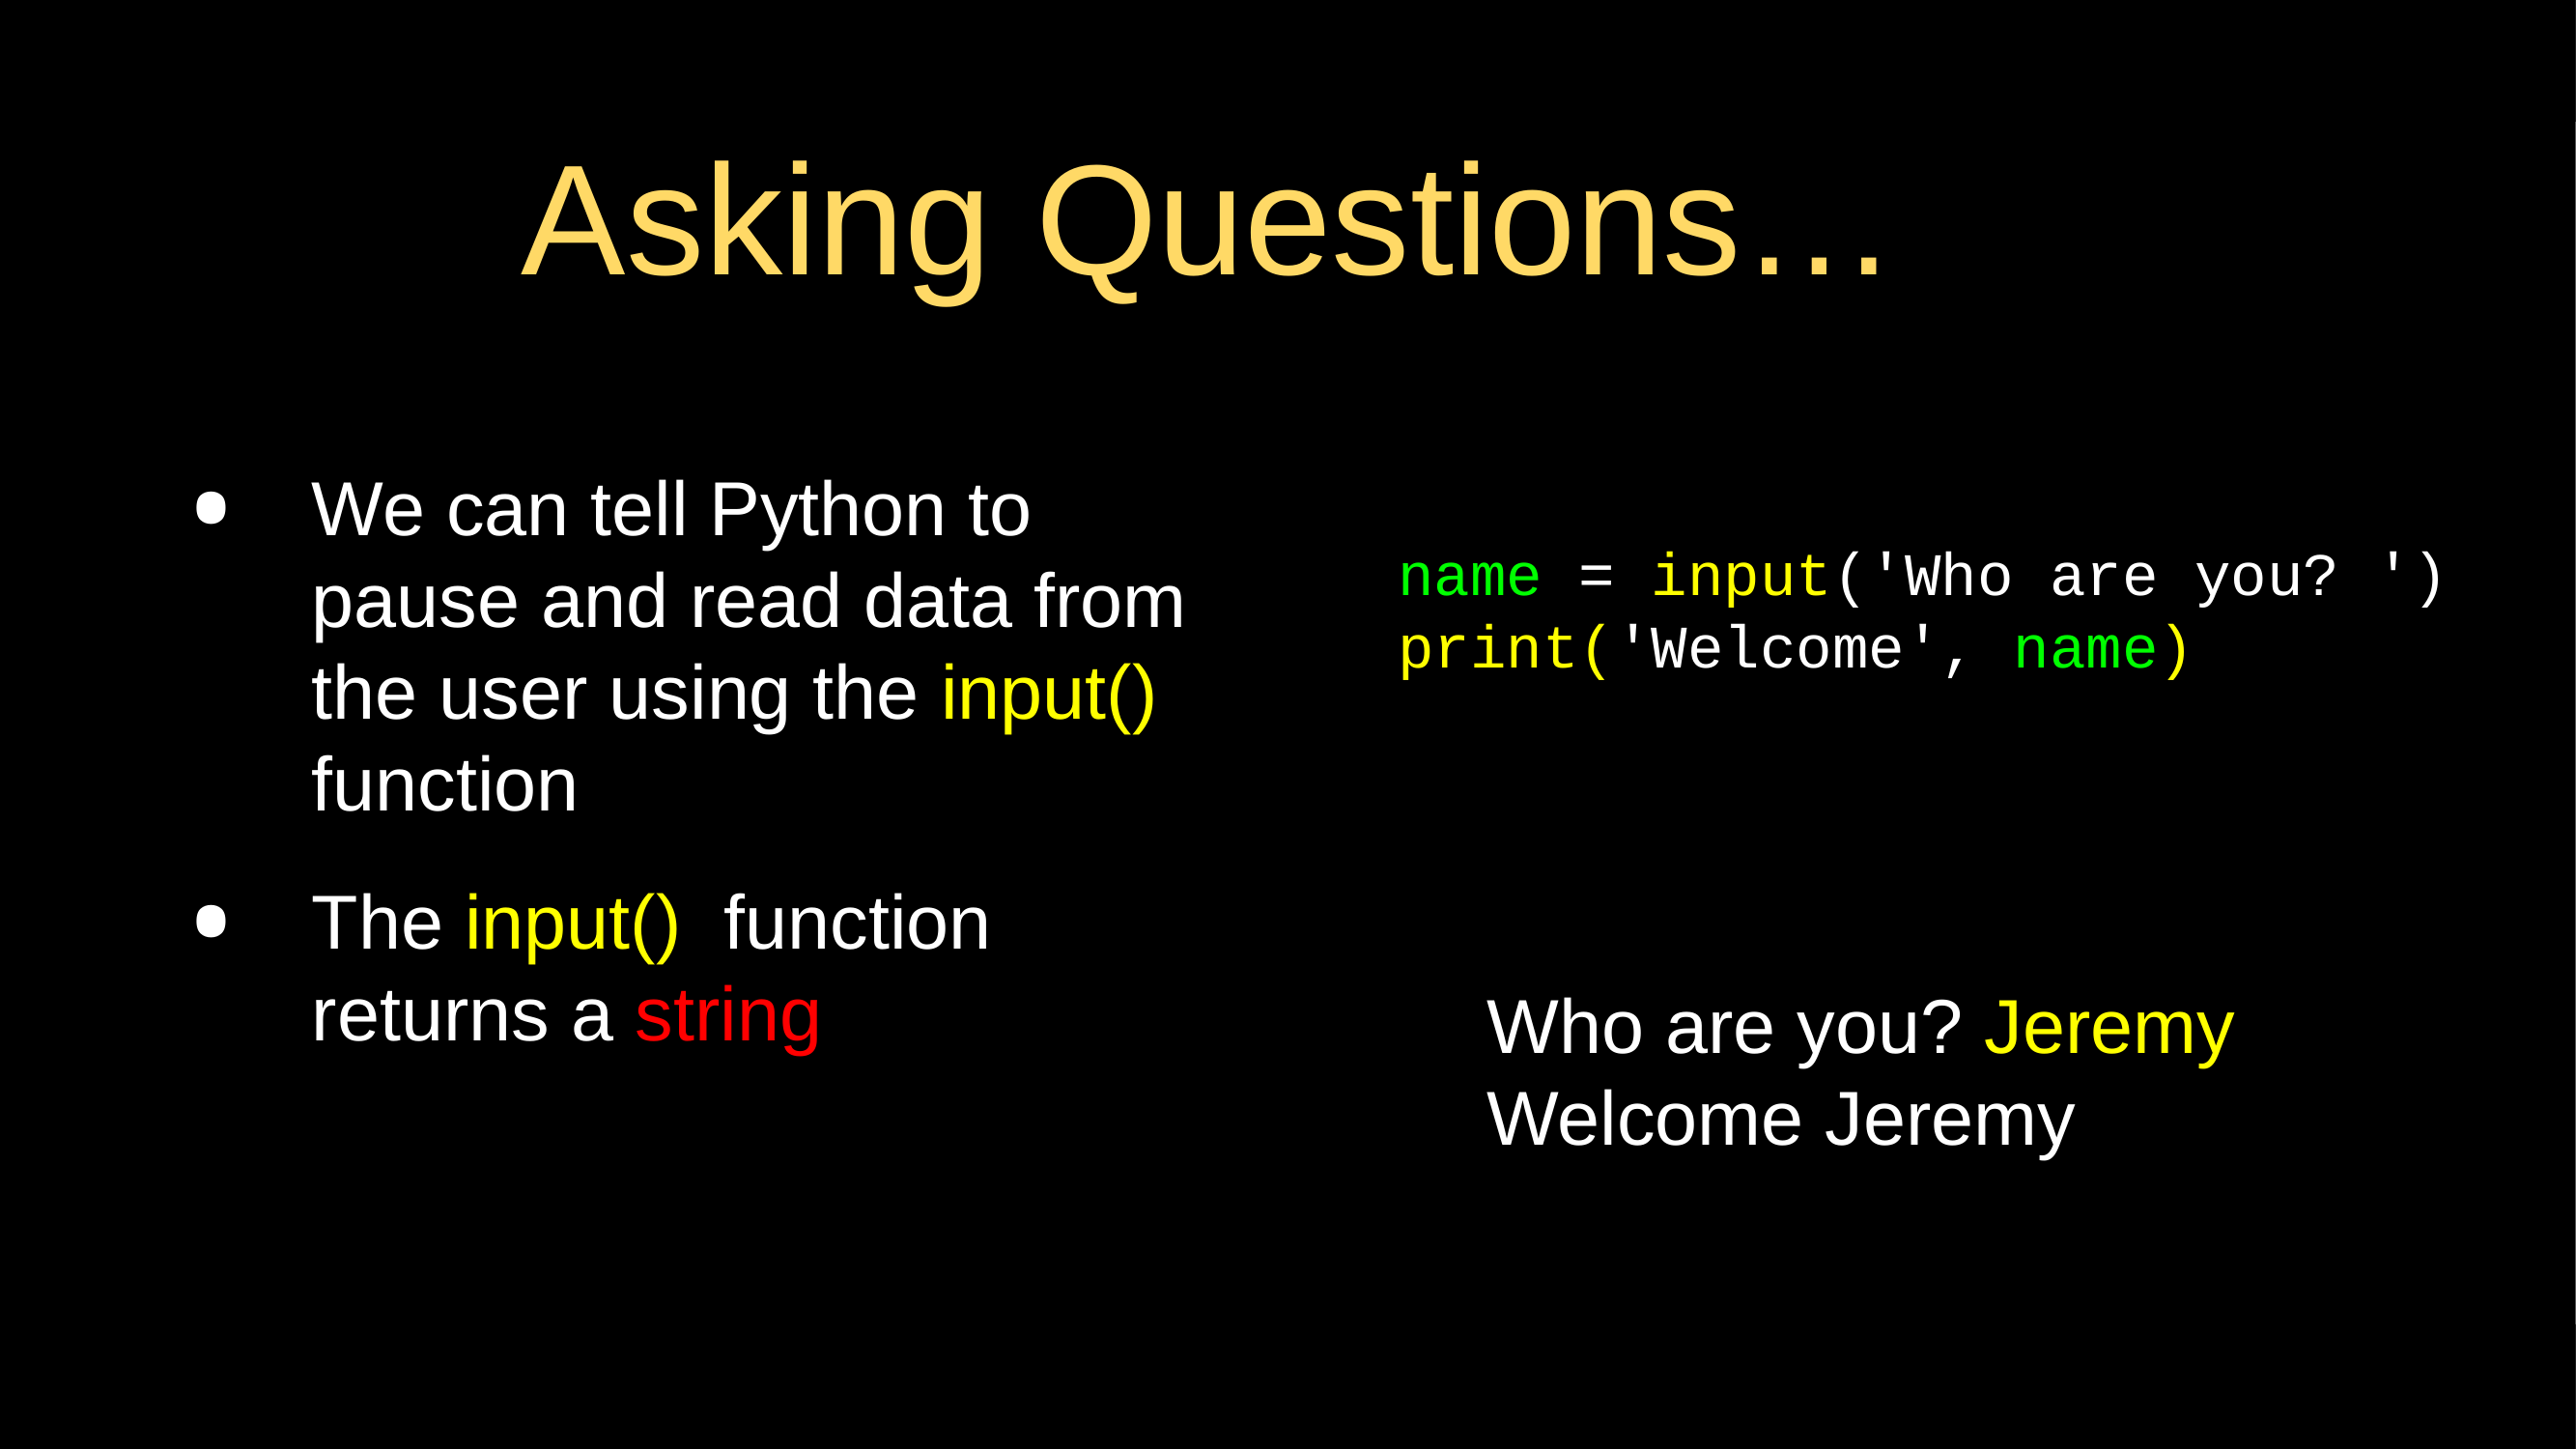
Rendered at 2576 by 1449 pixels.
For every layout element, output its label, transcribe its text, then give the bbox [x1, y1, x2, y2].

title Asking Questions… [128, 124, 2292, 300]
text_box Who are you? Jeremy Welcome Jeremy [1486, 916, 2292, 1221]
text_box name = input('Who are you? ') print('Welcome', name) [1398, 511, 2520, 705]
list We can tell Python to pause and read data from the user using the input() function The input() function returns a string [128, 338, 1217, 1178]
